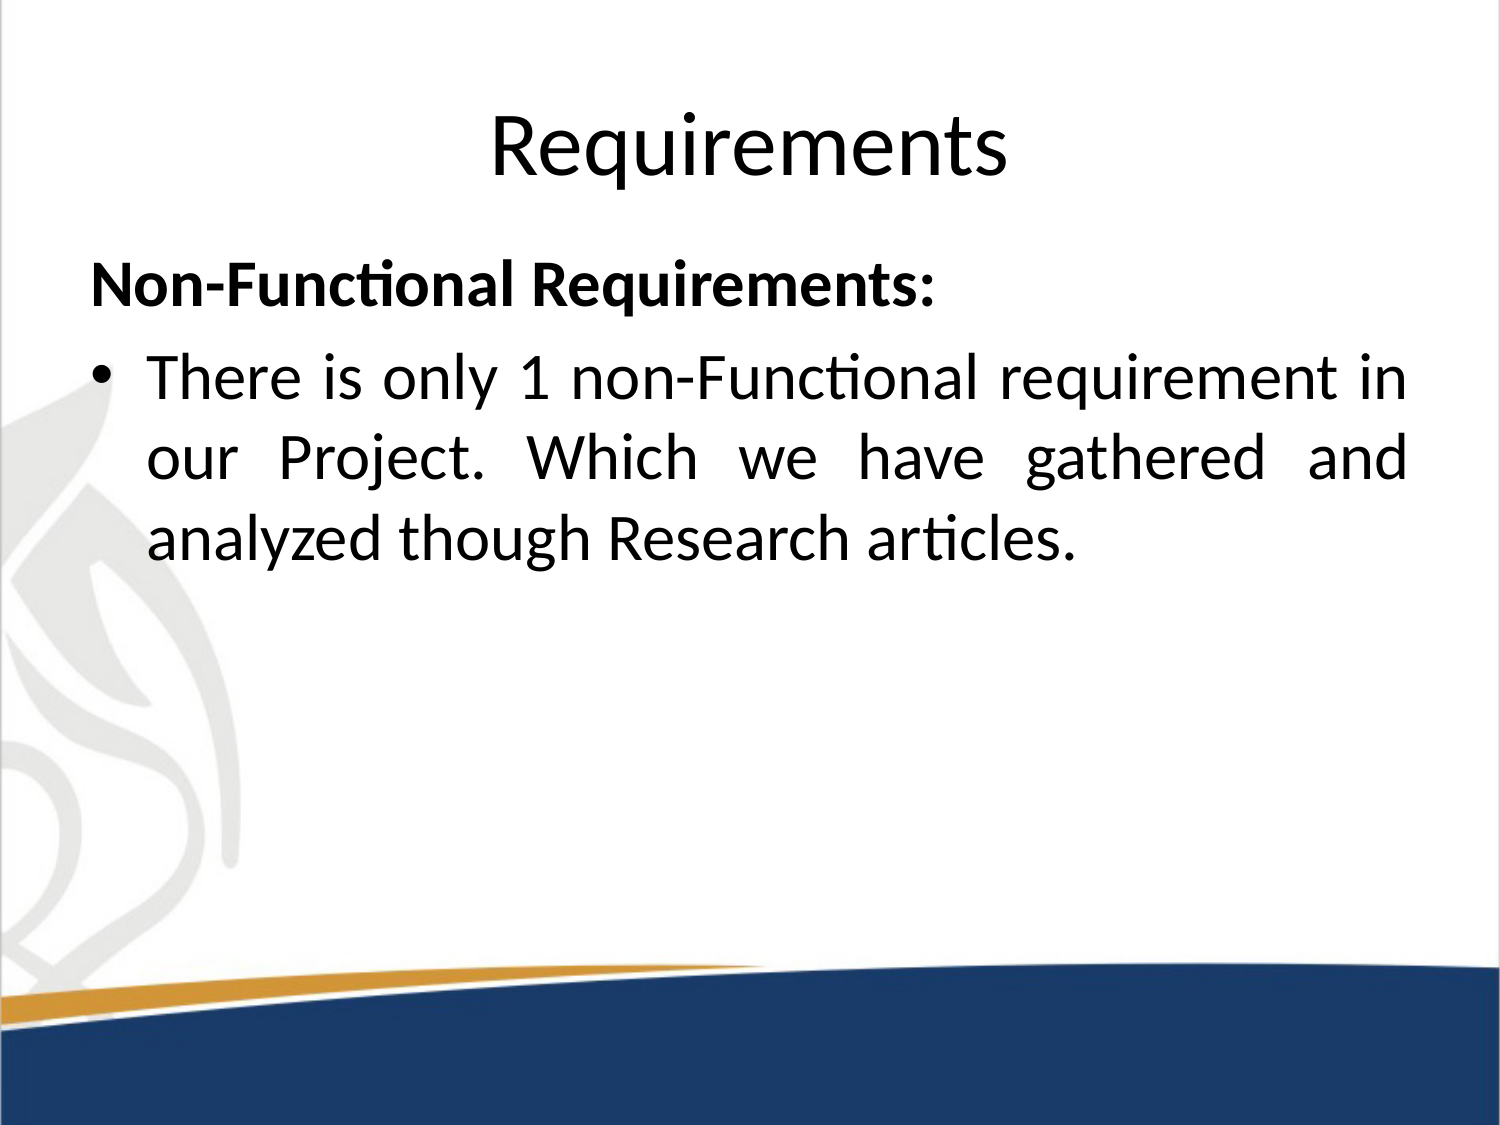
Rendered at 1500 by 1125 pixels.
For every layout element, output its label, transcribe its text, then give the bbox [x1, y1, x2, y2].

list Non-Functional Requirements: There is only 1 non-Functional requirement in our Project. Which we have gathered and analyzed though Research articles. [75, 232, 1425, 1005]
title Requirements [75, 45, 1425, 232]
picture [0, 0, 1500, 1125]
